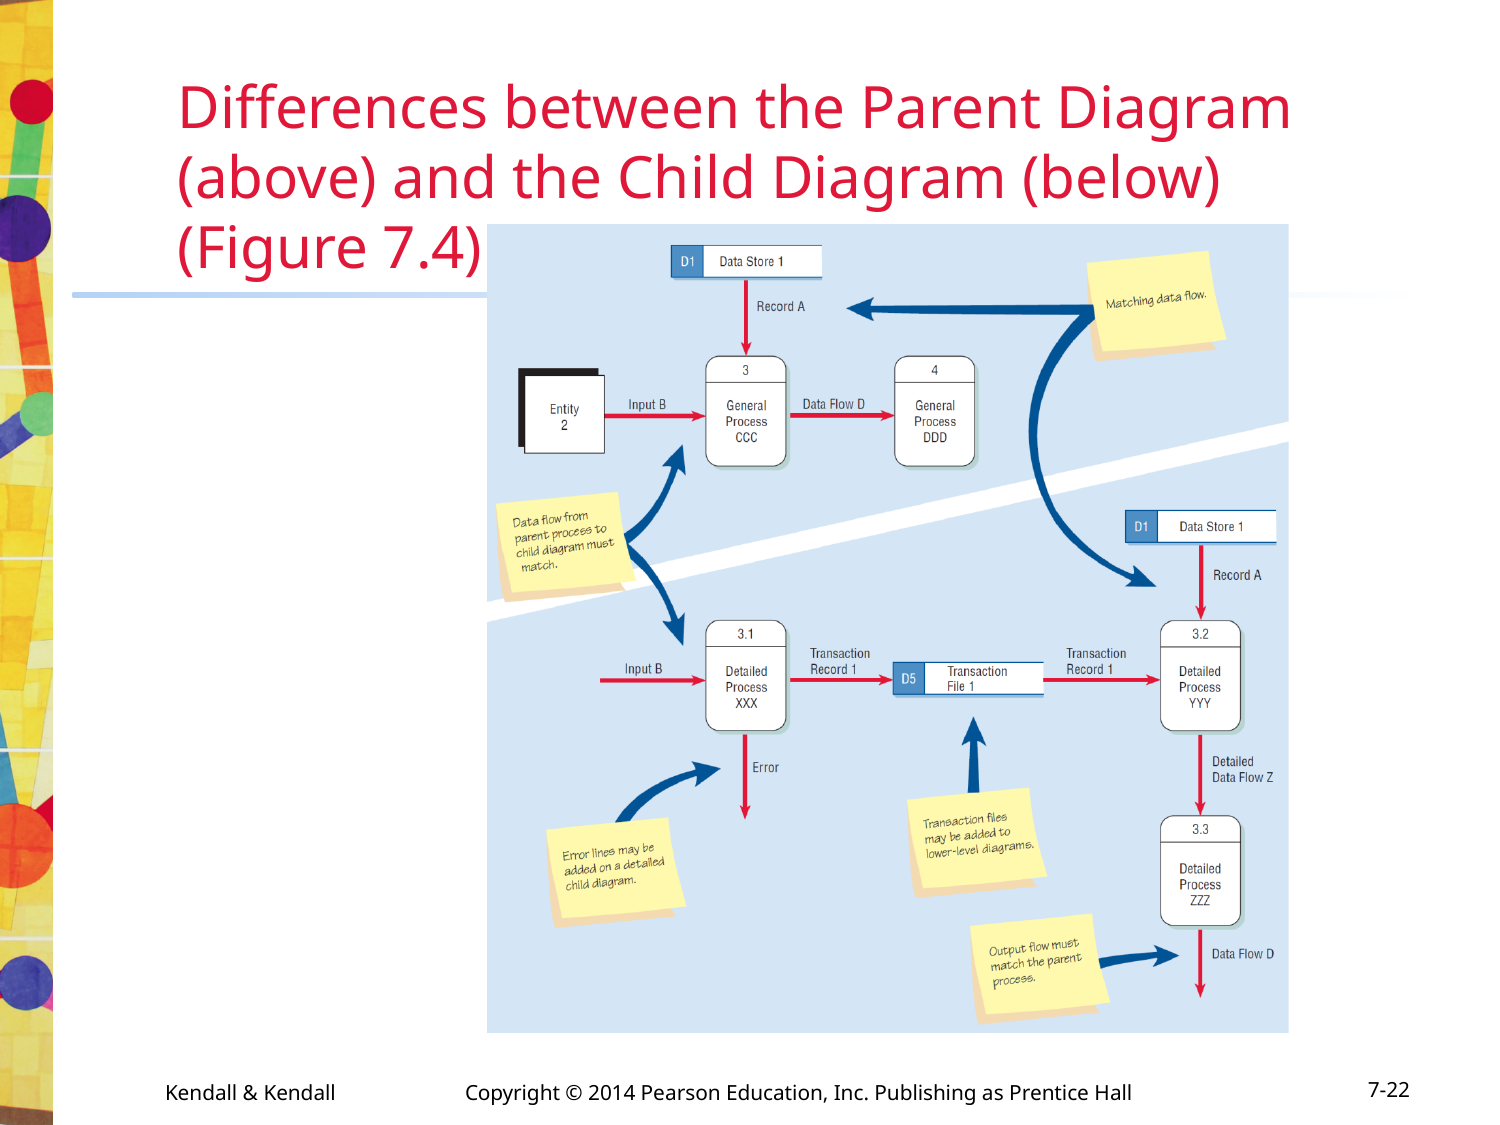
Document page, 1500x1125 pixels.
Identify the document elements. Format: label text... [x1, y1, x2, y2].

title Differences between the Parent Diagram (above) and the Child Diagram (below) (Figure 7.4) [162, 62, 1455, 251]
slide_number Kendall & Kendall Copyright © 2014 Pearson Education, Inc. Publishing as Prentice Hall [150, 1037, 1112, 1113]
picture [487, 224, 1290, 1033]
slide_number 7-22 [1112, 1037, 1425, 1113]
picture [0, 0, 53, 1125]
